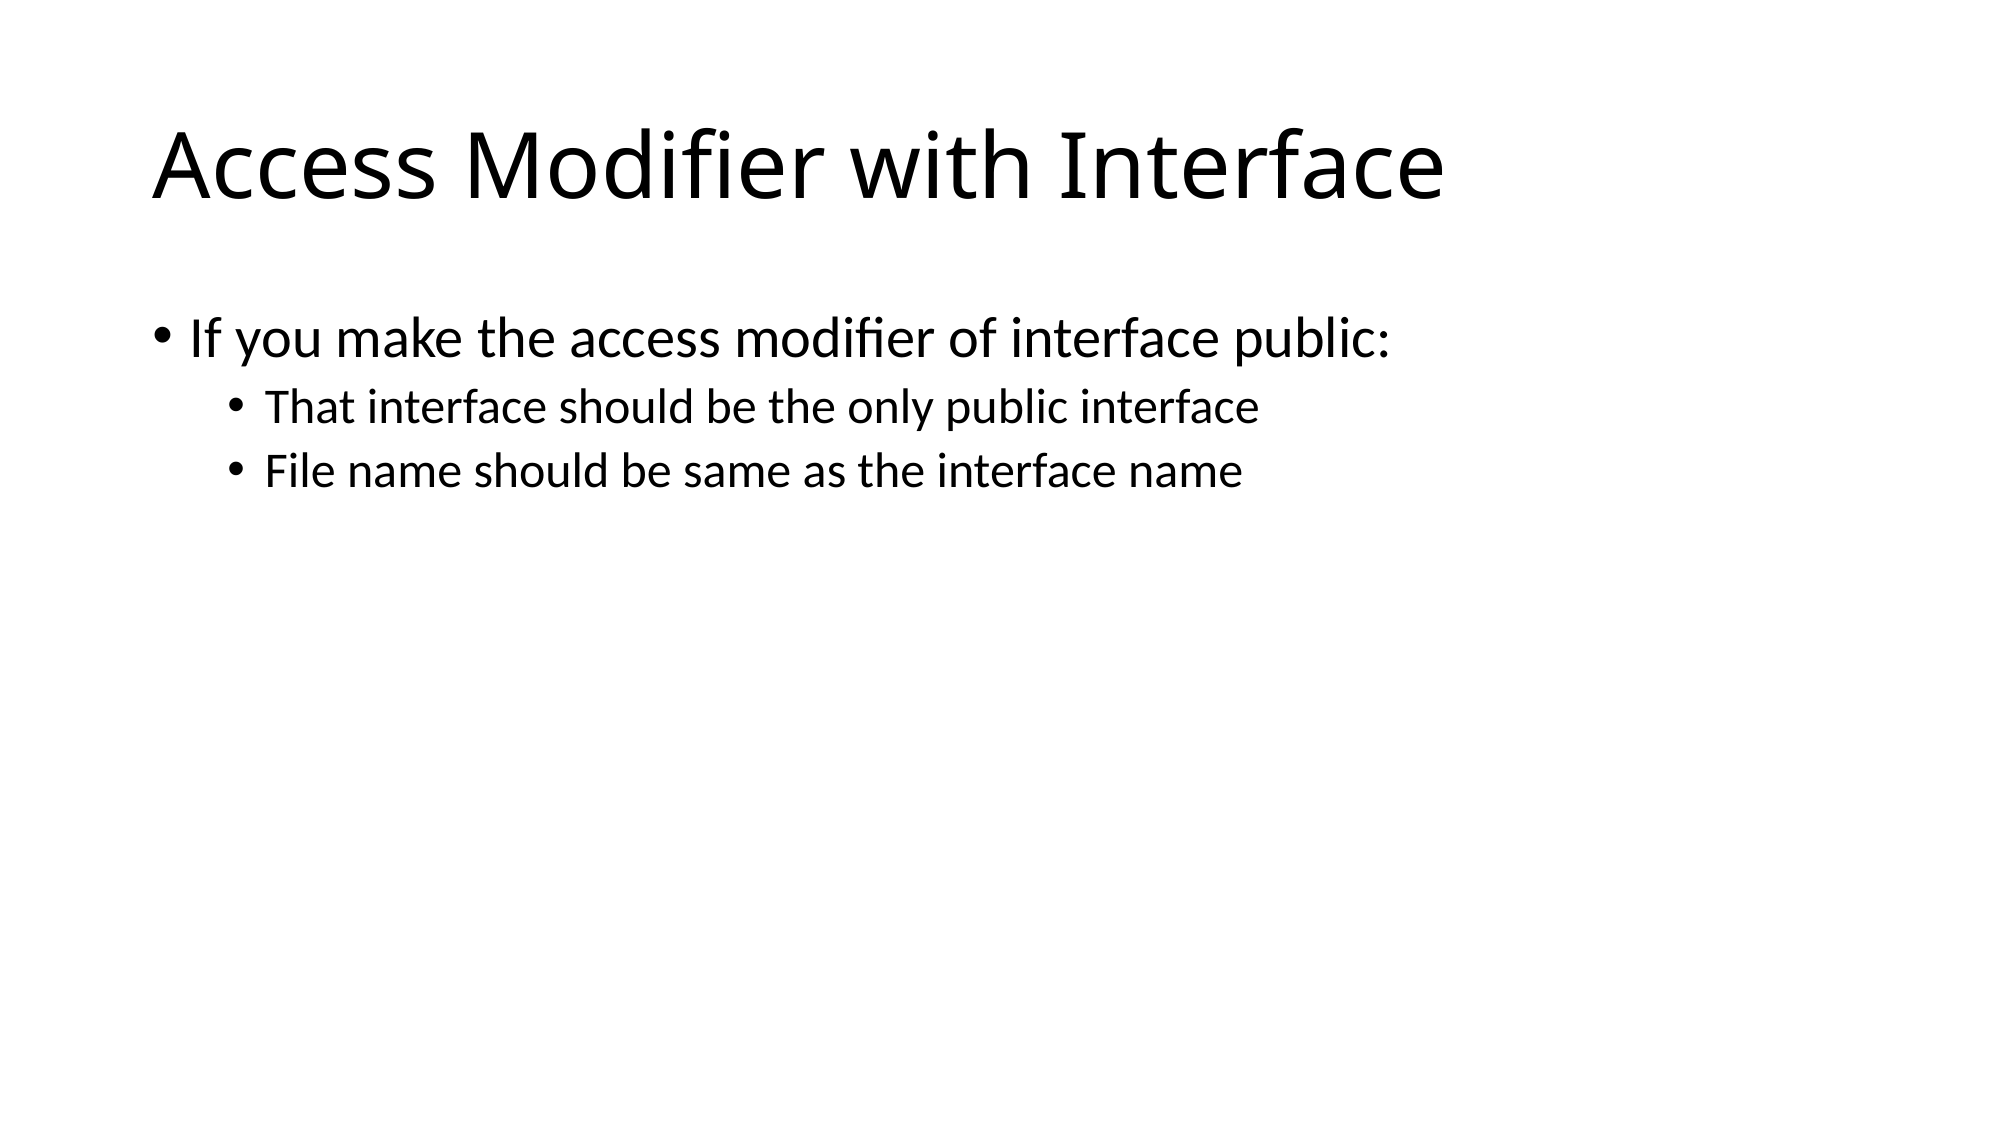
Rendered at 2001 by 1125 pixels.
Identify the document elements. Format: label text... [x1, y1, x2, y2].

list If you make the access modifier of interface public: That interface should be the only public interface File name should be same as the interface name [137, 299, 1863, 1014]
title Access Modifier with Interface [137, 59, 1863, 278]
